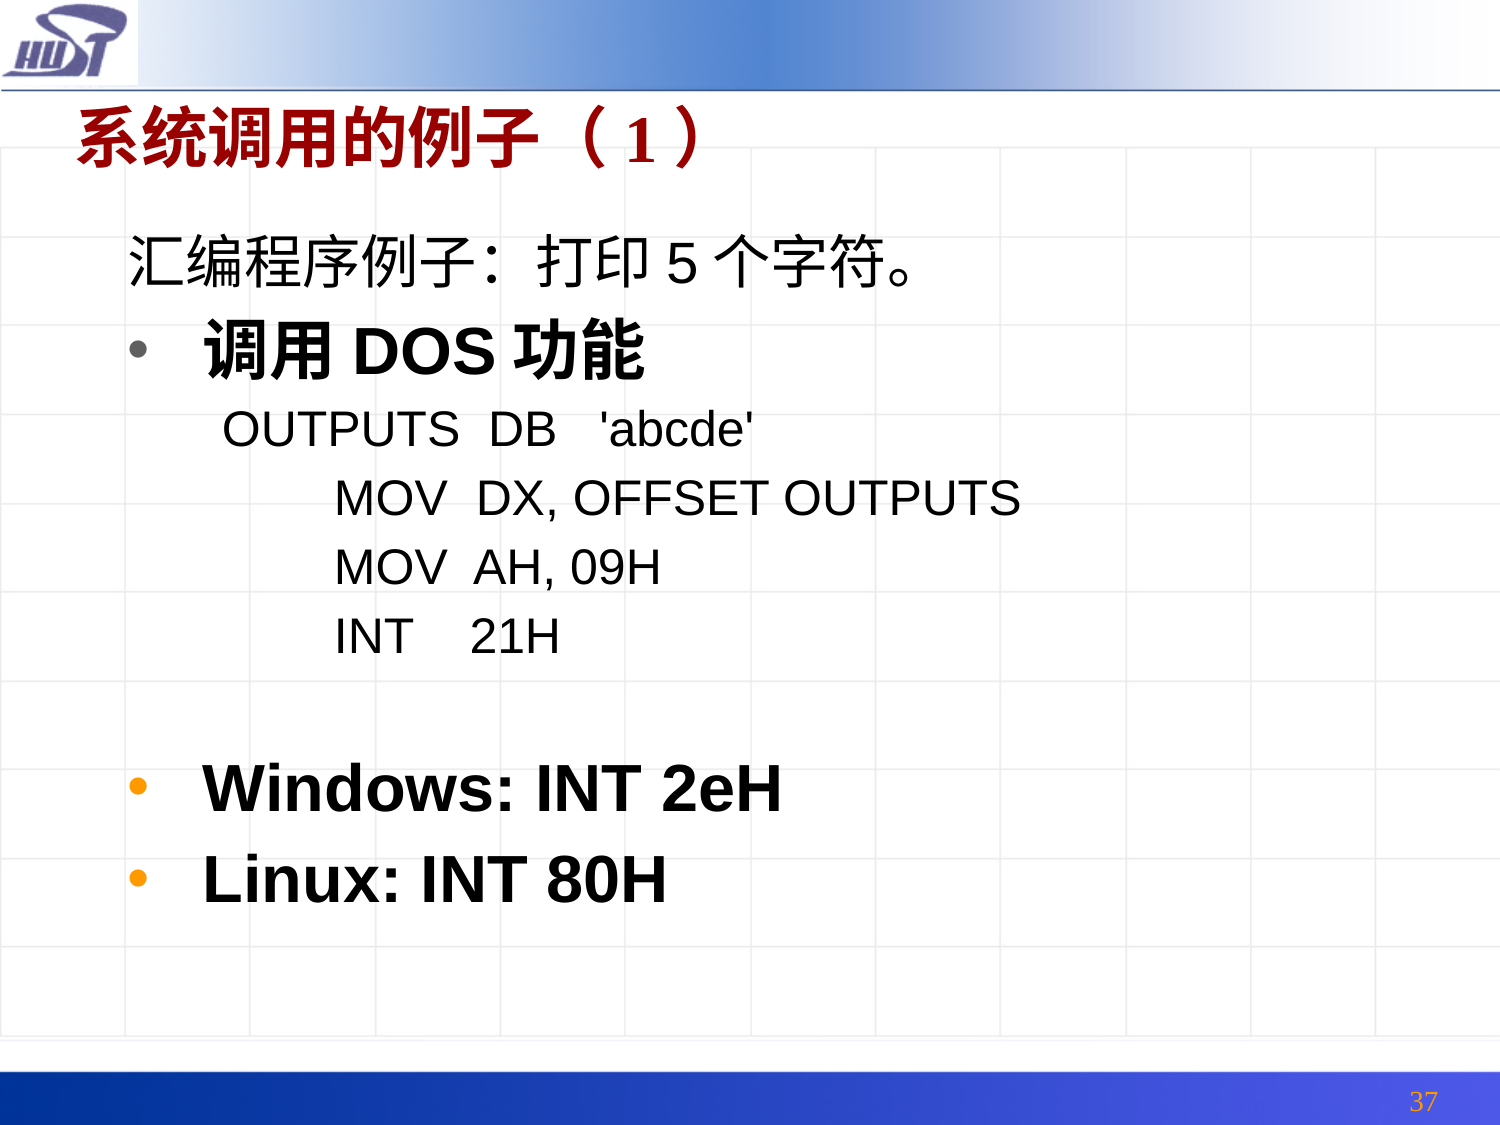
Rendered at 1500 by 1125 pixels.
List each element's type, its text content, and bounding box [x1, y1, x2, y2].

picture [0, 0, 1500, 1125]
list 汇编程序例子：打印5个字符。 调用DOS功能 OUTPUTS DB 'abcde' MOV DX, OFFSET OUTPUTS MOV AH, 09H INT 21H Windows: INT 2eH Linux: INT 80H [112, 226, 1406, 926]
text_box 37 [1393, 1067, 1455, 1125]
title 系统调用的例子（1） [59, 97, 1437, 301]
